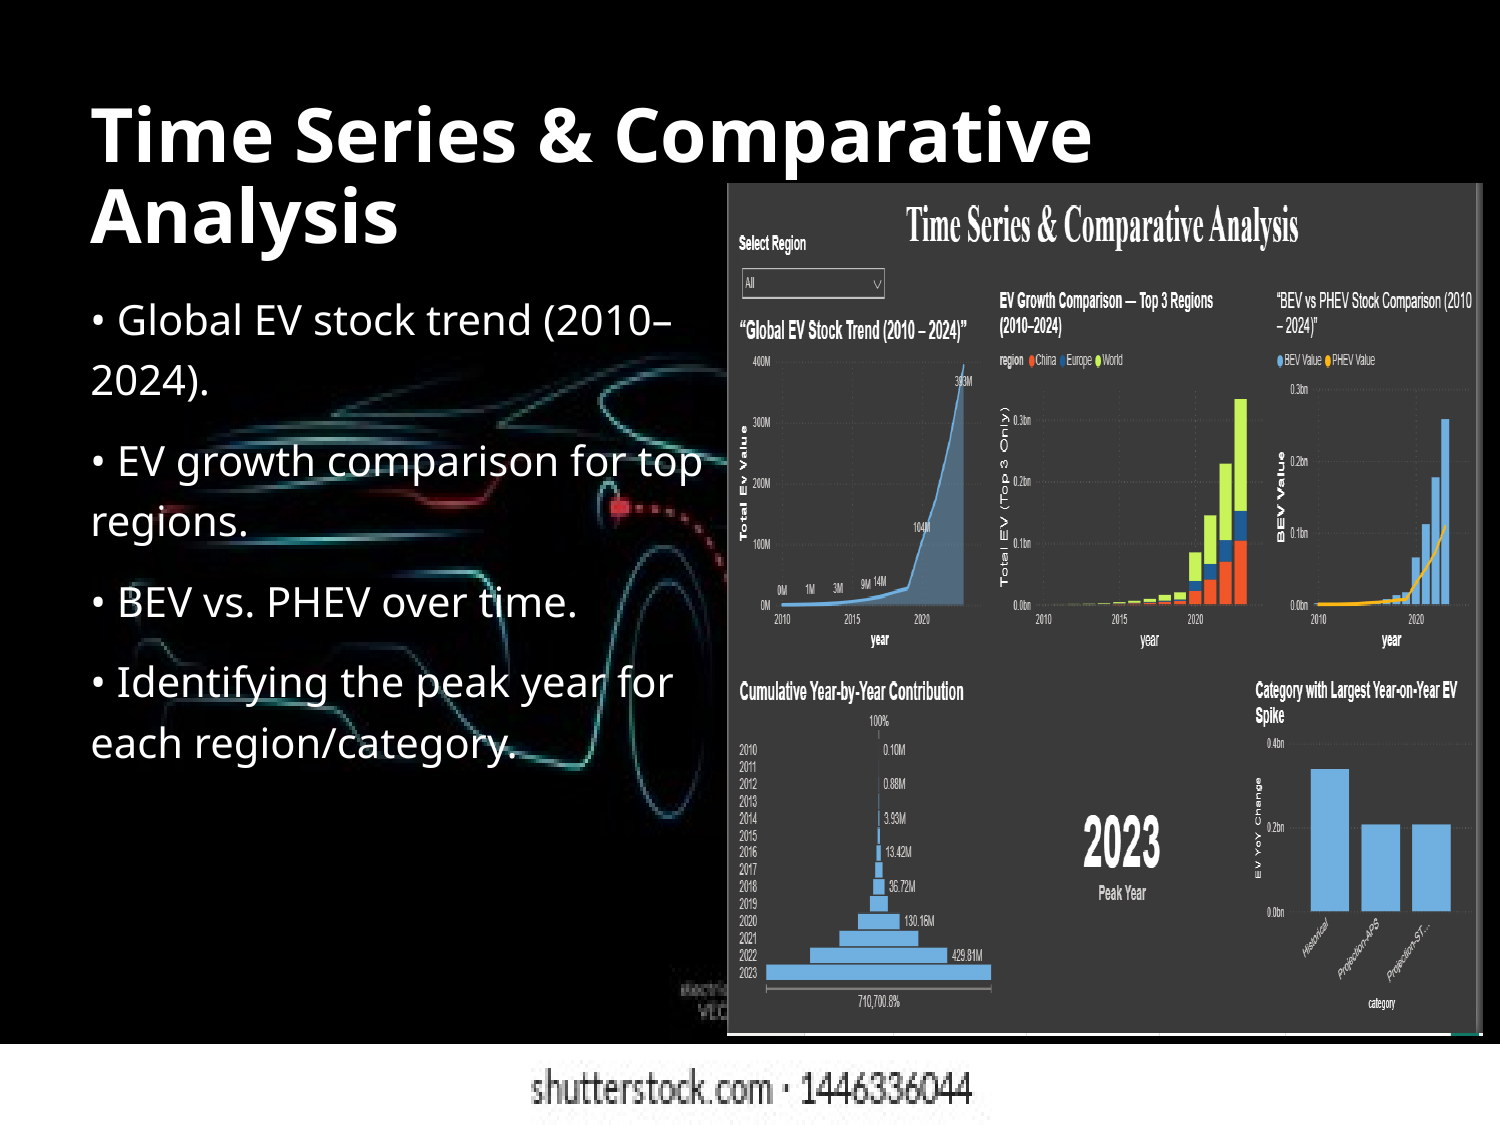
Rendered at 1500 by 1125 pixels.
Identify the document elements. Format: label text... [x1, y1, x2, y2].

list • Global EV stock trend (2010–2024). • EV growth comparison for top regions. • BEV vs. PHEV over time. • Identifying the peak year for each region/category. [75, 275, 727, 1035]
title Time Series & Comparative Analysis [75, 90, 1387, 275]
picture [0, 0, 1500, 1125]
